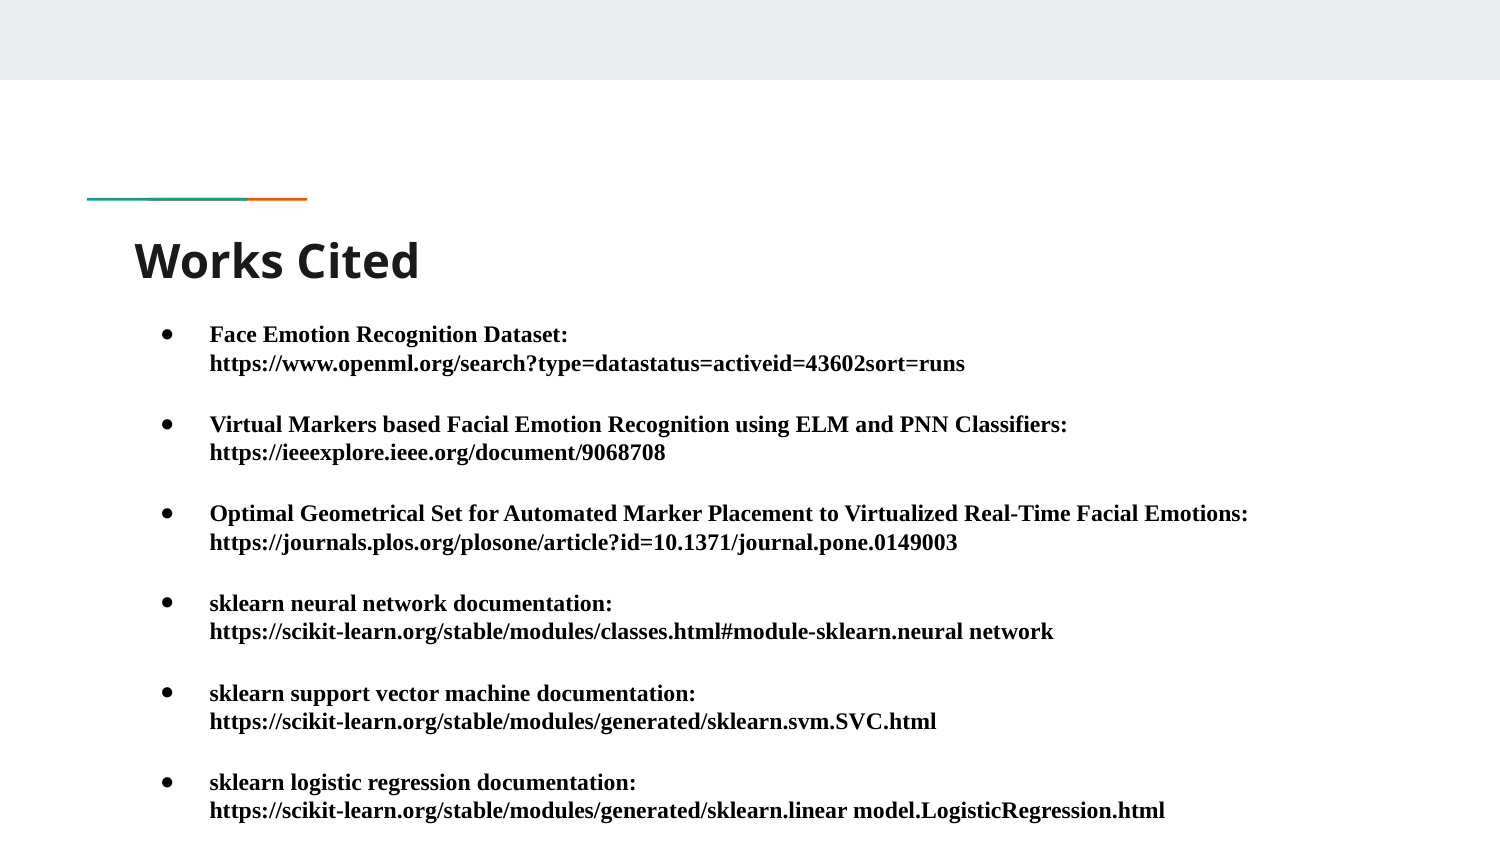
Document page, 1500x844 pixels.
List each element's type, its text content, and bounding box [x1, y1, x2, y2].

list Face Emotion Recognition Dataset: https://www.openml.org/search?type=datastatus=activeid=43602sort=runs Virtual Markers based Facial Emotion Recognition using ELM and PNN Classifiers: https://ieeexplore.ieee.org/document/9068708 Optimal Geometrical Set for Automated Marker Placement to Virtualized Real-Time Facial Emotions: https://journals.plos.org/plosone/article?id=10.1371/journal.pone.0149003 sklearn neural network documentation: https://scikit-learn.org/stable/modules/classes.html#module-sklearn.neural network sklearn support vector machine documentation: https://scikit-learn.org/stable/modules/generated/sklearn.svm.SVC.html sklearn logistic regression documentation: https://scikit-learn.org/stable/modules/generated/sklearn.linear model.LogisticRegression.html [119, 304, 1381, 844]
title Works Cited [119, 216, 1381, 304]
